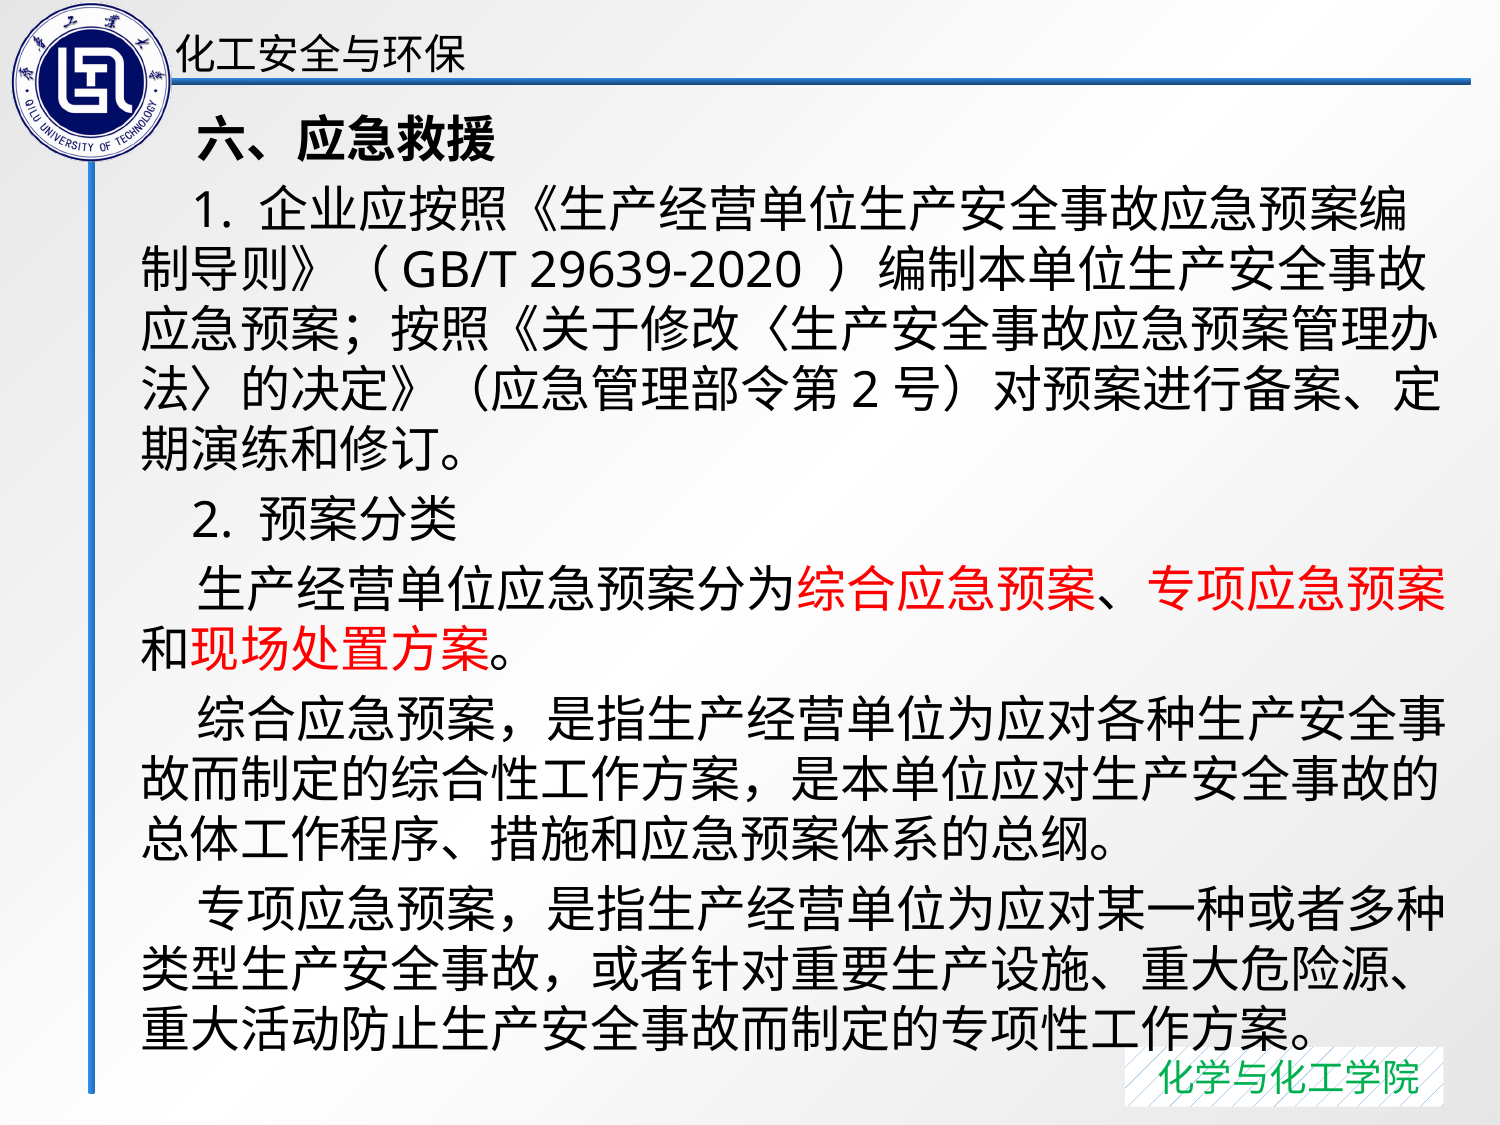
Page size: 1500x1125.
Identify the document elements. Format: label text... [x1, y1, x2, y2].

picture [11, 2, 172, 162]
list 六、应急救援 1. 企业应按照《生产经营单位生产安全事故应急预案编制导则》（GB/T 29639-2020 ）编制本单位生产安全事故应急预案；按照《关于修改〈生产安全事故应急预案管理办法〉的决定》（应急管理部令第2号）对预案进行备案、定期演练和修订。 2. 预案分类 生产经营单位应急预案分为综合应急预案、专项应急预案和现场处置方案。 综合应急预案，是指生产经营单位为应对各种生产安全事故而制定的综合性工作方案，是本单位应对生产安全事故的总体工作程序、措施和应急预案体系的总纲。 专项应急预案，是指生产经营单位为应对某一种或者多种类型生产安全事故，或者针对重要生产设施、重大危险源、重大活动防止生产安全事故而制定的专项性工作方案。 [124, 99, 1471, 1048]
